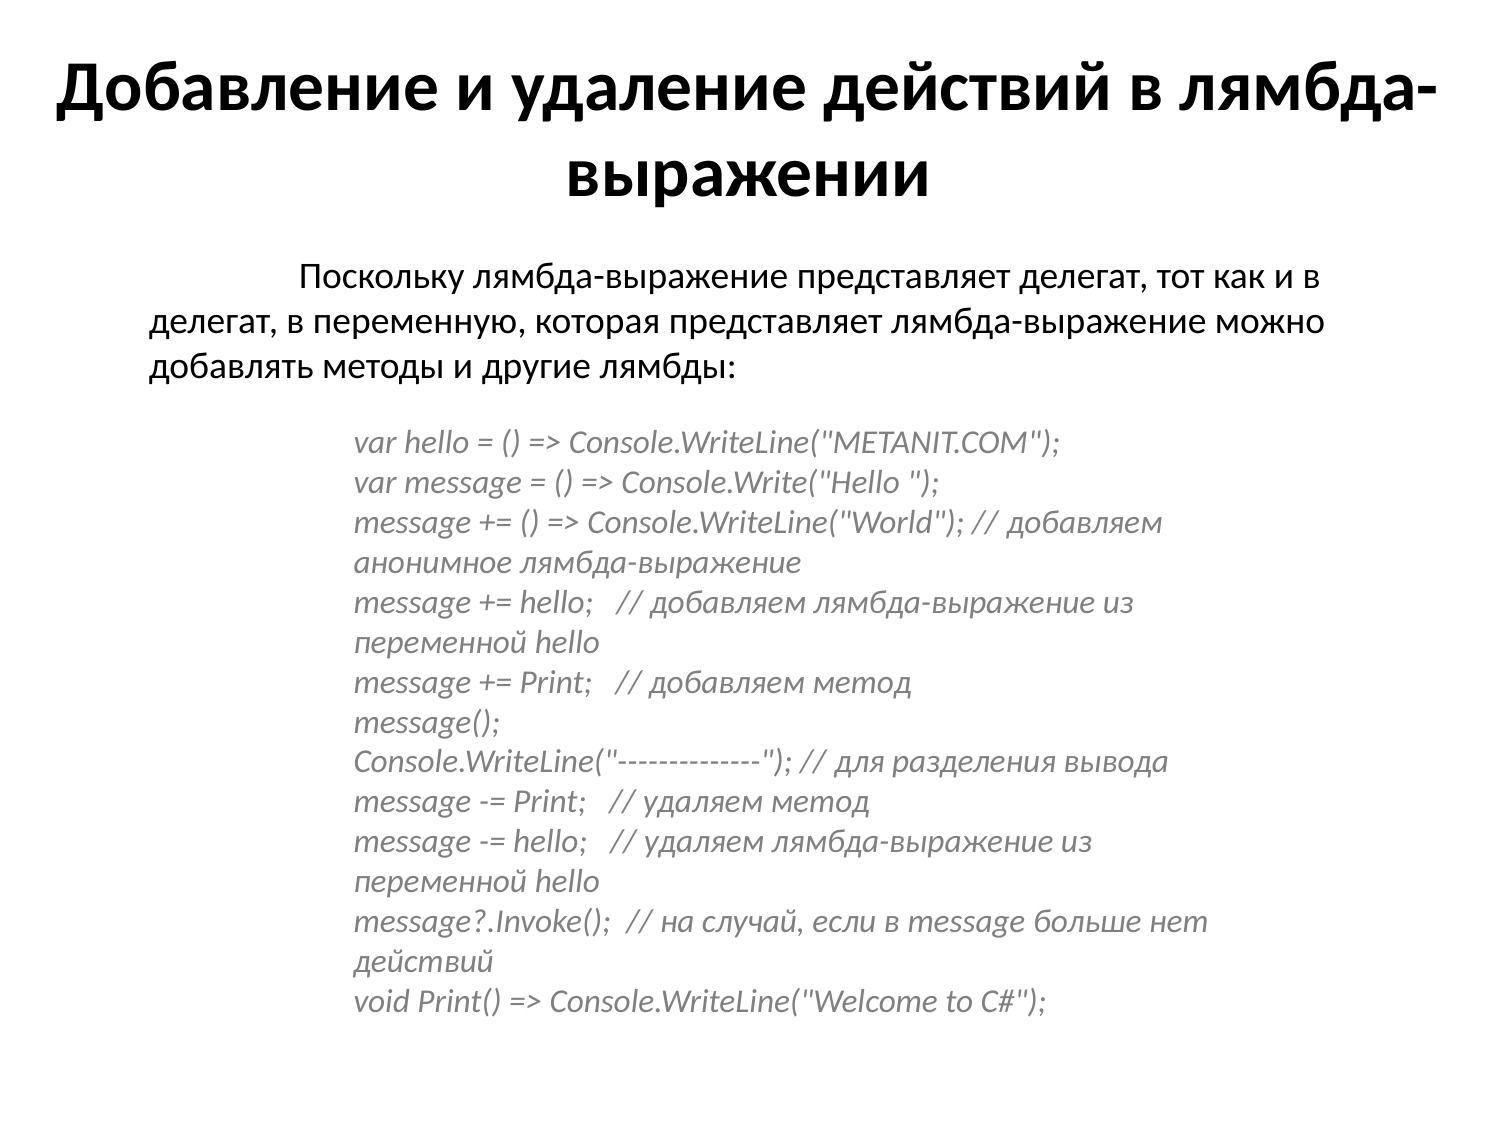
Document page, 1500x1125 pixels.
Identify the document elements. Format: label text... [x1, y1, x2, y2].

text_box Поскольку лямбда-выражение представляет делегат, тот как и в делегат, в переменную, которая представляет лямбда-выражение можно добавлять методы и другие лямбды: [134, 243, 1422, 439]
title Добавление и удаление действий в лямбда-выражении [0, 30, 1499, 219]
text_box var hello = () => Console.WriteLine("METANIT.COM"); var message = () => Console.Write("Hello "); message += () => Console.WriteLine("World"); // добавляем анонимное лямбда-выражение message += hello; // добавляем лямбда-выражение из переменной hello message += Print; // добавляем метод message(); Console.WriteLine("--------------"); // для разделения вывода message -= Print; // удаляем метод message -= hello; // удаляем лямбда-выражение из переменной hello message?.Invoke(); // на случай, если в message больше нет действий void Print() => Console.WriteLine("Welcome to C#"); [338, 412, 1272, 1072]
